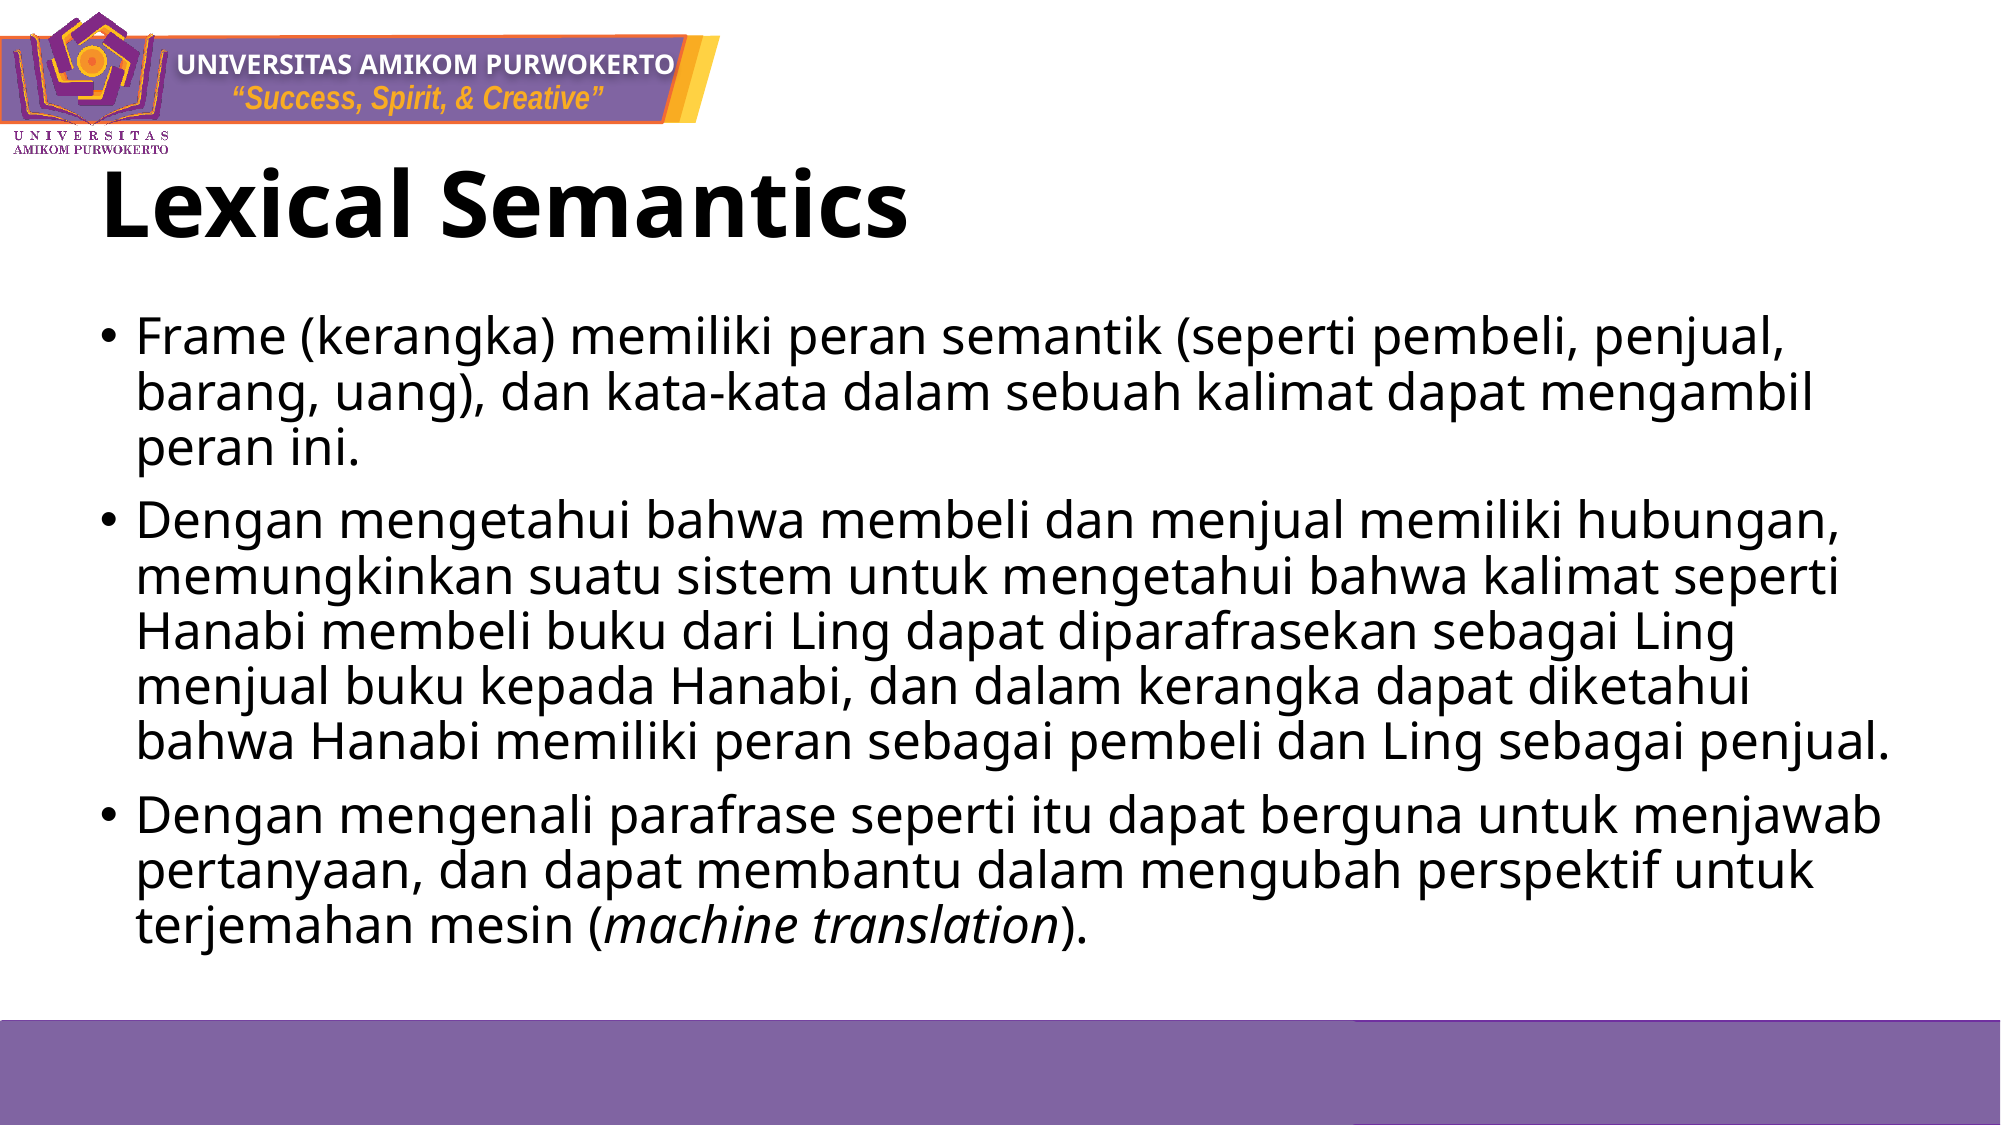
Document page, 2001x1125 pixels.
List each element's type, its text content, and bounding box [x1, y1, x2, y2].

picture [13, 12, 168, 154]
list Frame (kerangka) memiliki peran semantik (seperti pembeli, penjual, barang, uang), dan kata-kata dalam sebuah kalimat dapat mengambil peran ini. Dengan mengetahui bahwa membeli dan menjual memiliki hubungan, memungkinkan suatu sistem untuk mengetahui bahwa kalimat seperti Hanabi membeli buku dari Ling dapat diparafrasekan sebagai Ling menjual buku kepada Hanabi, dan dalam kerangka dapat diketahui bahwa Hanabi memiliki peran sebagai pembeli dan Ling sebagai penjual. Dengan mengenali parafrase seperti itu dapat berguna untuk menjawab pertanyaan, dan dapat membantu dalam mengubah perspektif untuk terjemahan mesin (machine translation). [84, 303, 1920, 1008]
title Lexical Semantics [84, 135, 1920, 281]
